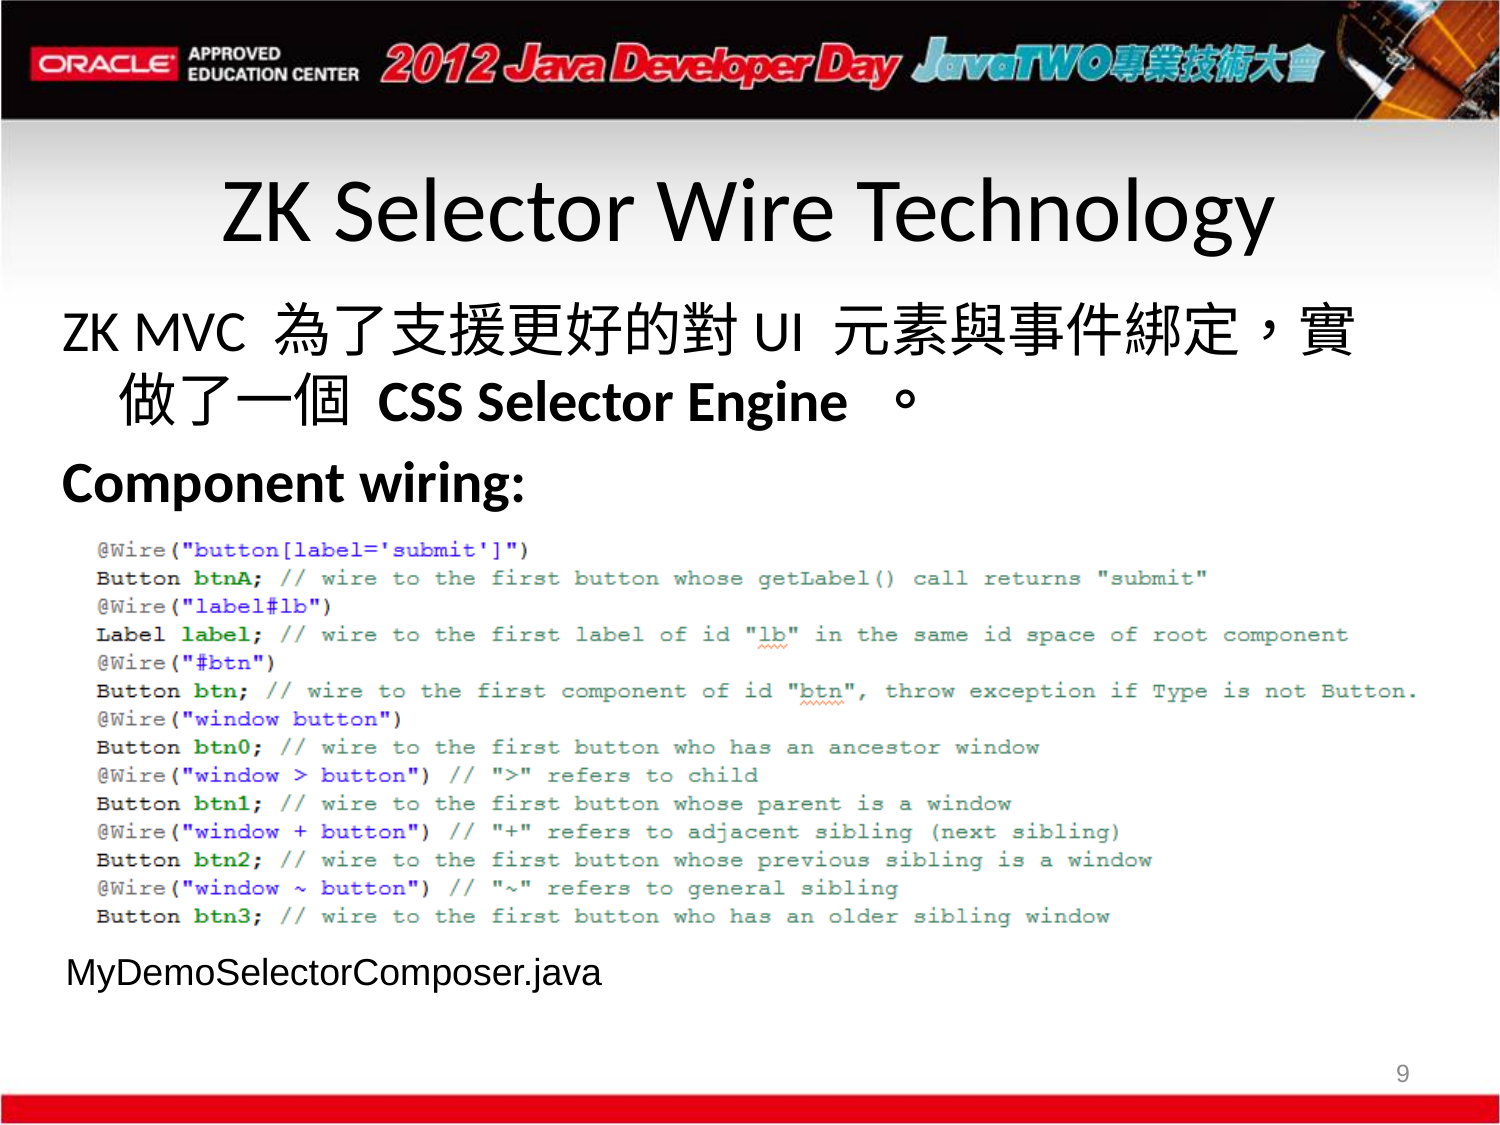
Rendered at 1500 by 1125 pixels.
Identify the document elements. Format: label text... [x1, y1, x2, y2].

slide_number 9 [1074, 1042, 1425, 1103]
list ZK MVC 為了支援更好的對UI 元素與事件綁定，實做了一個 CSS Selector Engine 。 Component wiring: [47, 285, 1398, 548]
text_box MyDemoSelectorComposer.java [50, 940, 618, 1001]
title ZK Selector Wire Technology [75, 129, 1425, 281]
picture [0, 0, 1500, 1125]
